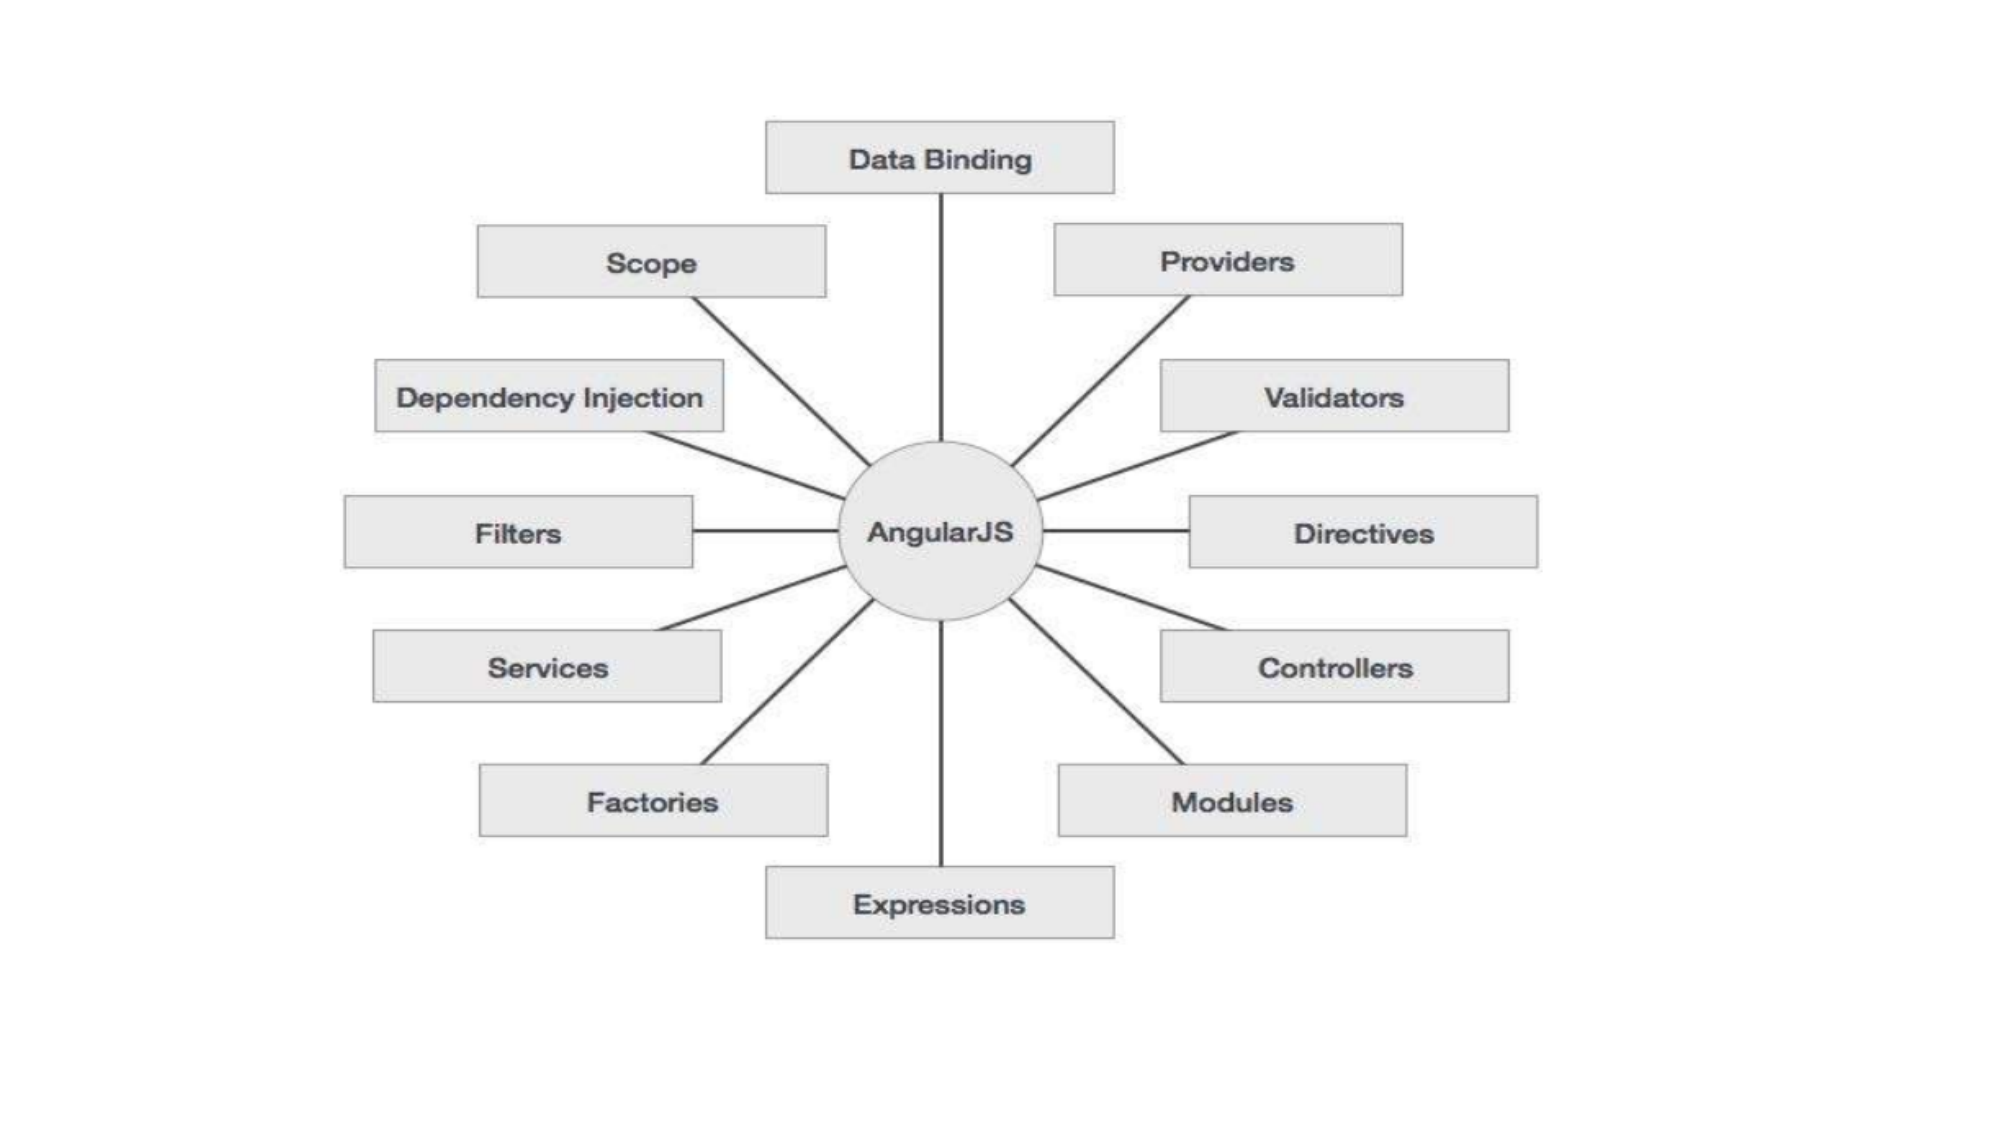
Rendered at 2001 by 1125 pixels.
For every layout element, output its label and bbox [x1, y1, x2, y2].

picture [273, 97, 1628, 992]
